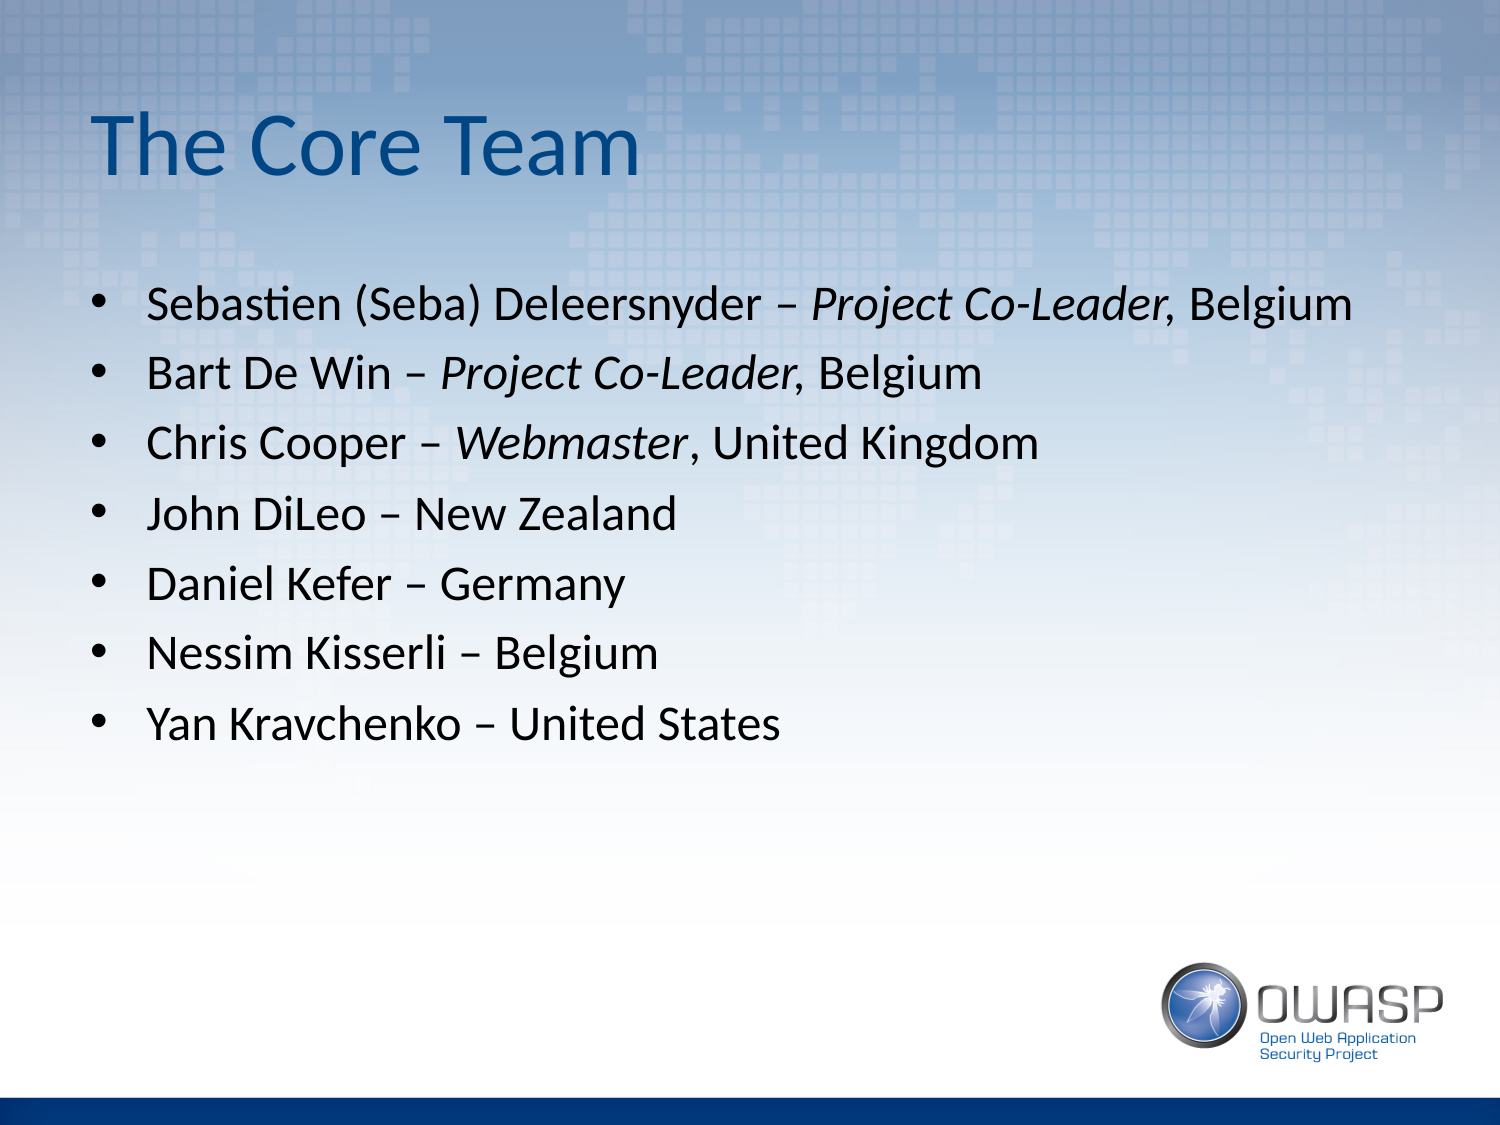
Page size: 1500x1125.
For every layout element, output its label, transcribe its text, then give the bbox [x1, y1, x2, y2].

list Sebastien (Seba) Deleersnyder – Project Co-Leader, Belgium Bart De Win – Project Co-Leader, Belgium Chris Cooper – Webmaster, United Kingdom John DiLeo – New Zealand Daniel Kefer – Germany Nessim Kisserli – Belgium Yan Kravchenko – United States [75, 262, 1425, 1018]
picture [0, 0, 1500, 1125]
title The Core Team [75, 45, 1425, 233]
